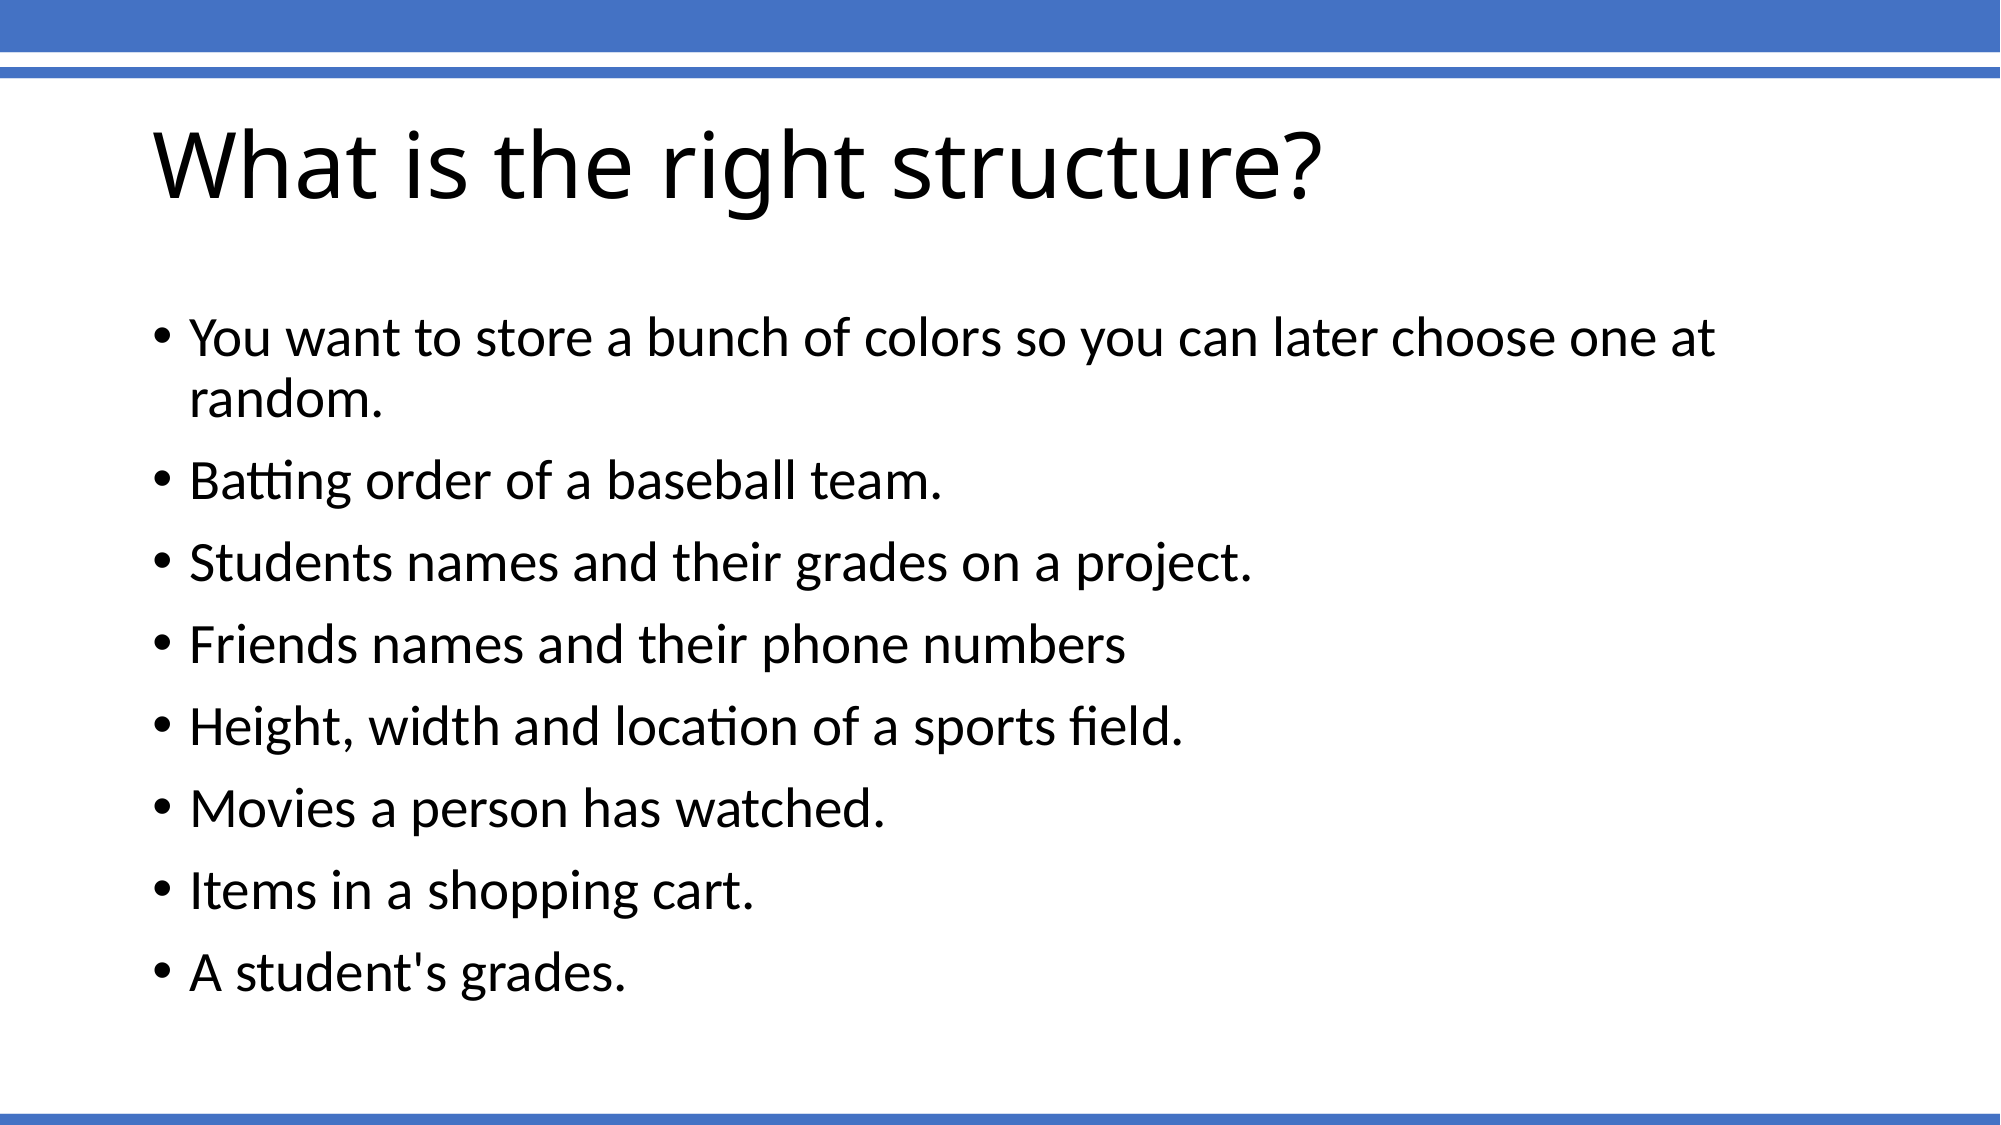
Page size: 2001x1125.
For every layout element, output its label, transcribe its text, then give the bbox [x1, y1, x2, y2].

title What is the right structure? [137, 59, 1863, 278]
list You want to store a bunch of colors so you can later choose one at random. Batting order of a baseball team. Students names and their grades on a project. Friends names and their phone numbers Height, width and location of a sports field. Movies a person has watched. Items in a shopping cart. A student's grades. [137, 299, 1863, 1014]
